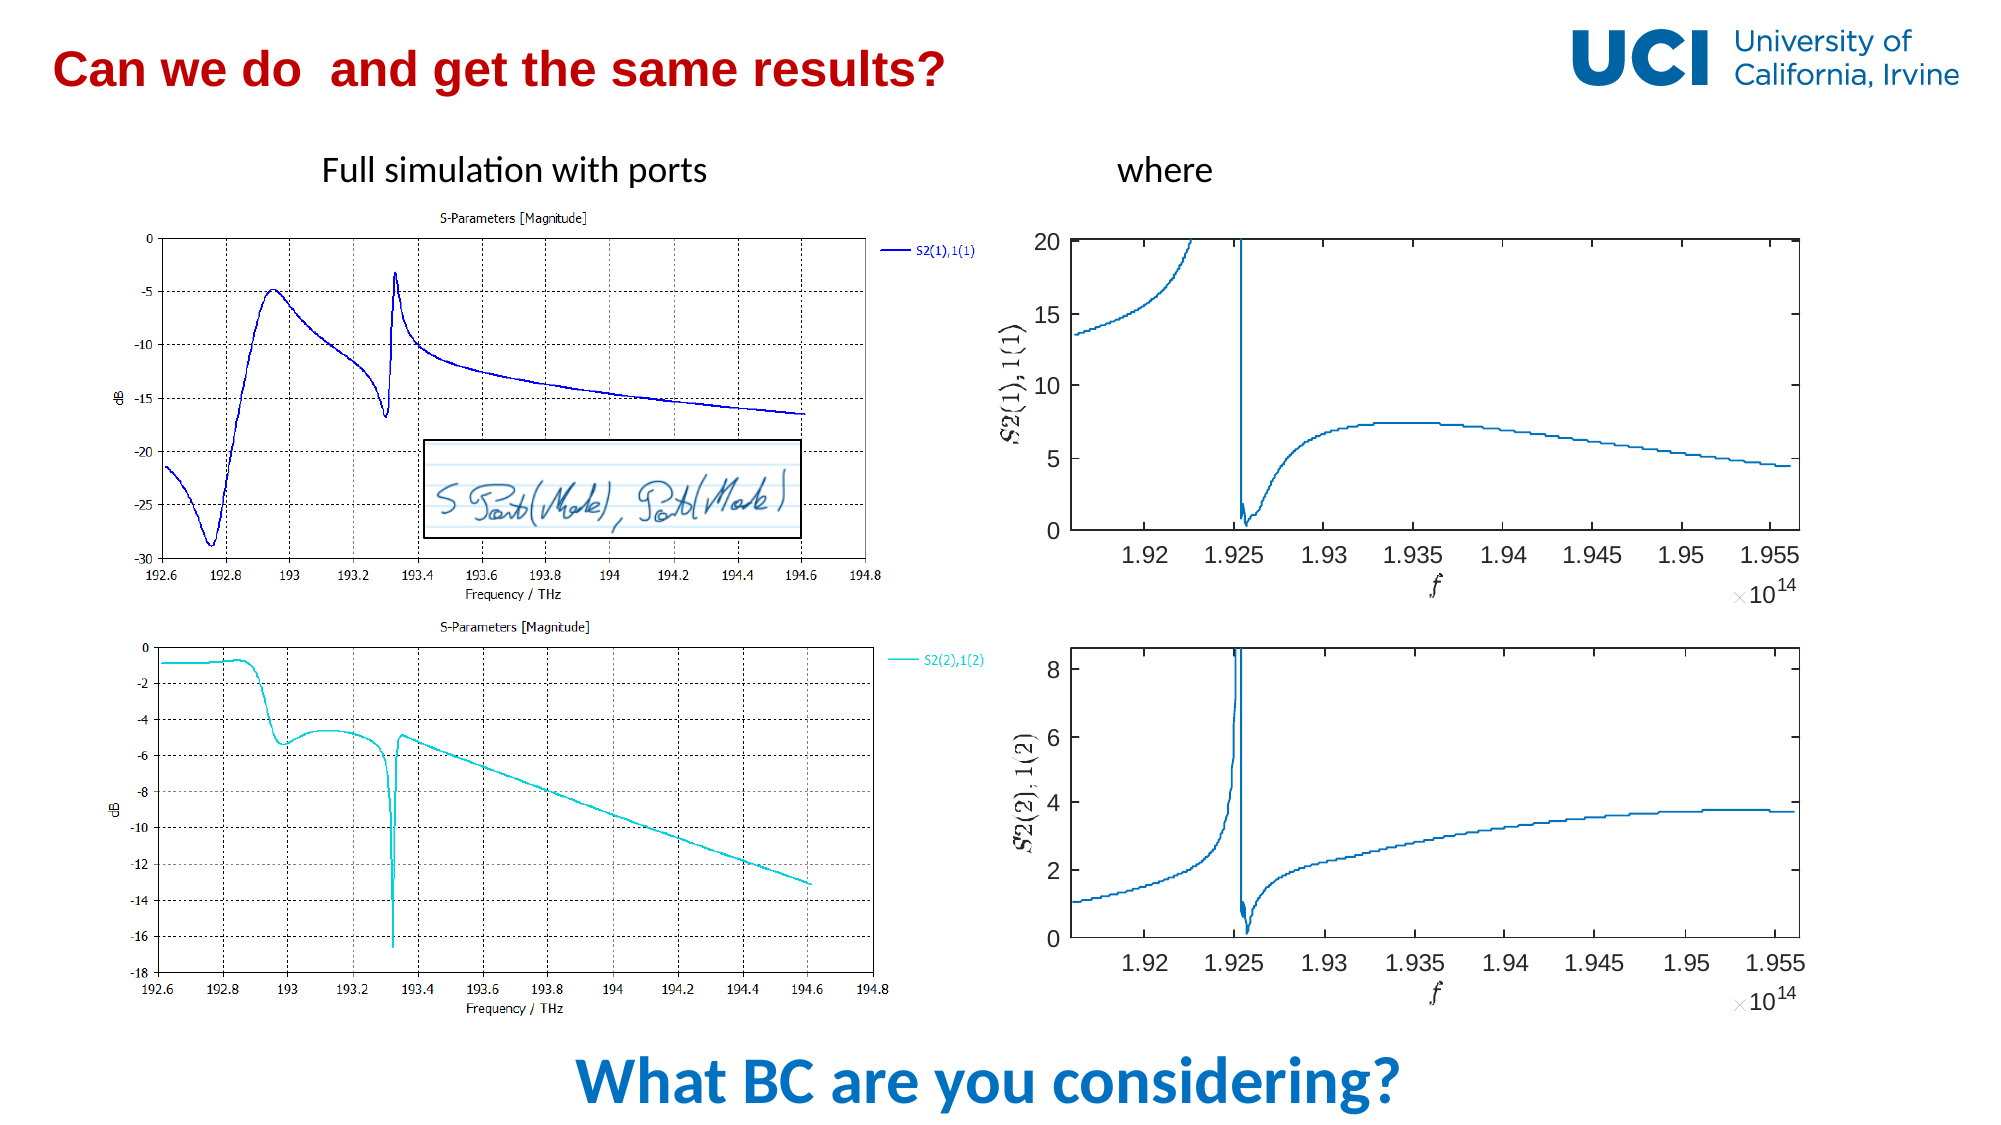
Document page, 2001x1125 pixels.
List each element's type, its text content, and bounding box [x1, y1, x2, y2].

picture [99, 174, 1888, 1036]
text_box What BC are you considering? [519, 1029, 1460, 1124]
picture [1572, 29, 1959, 88]
text_box Full simulation with ports [307, 137, 733, 198]
